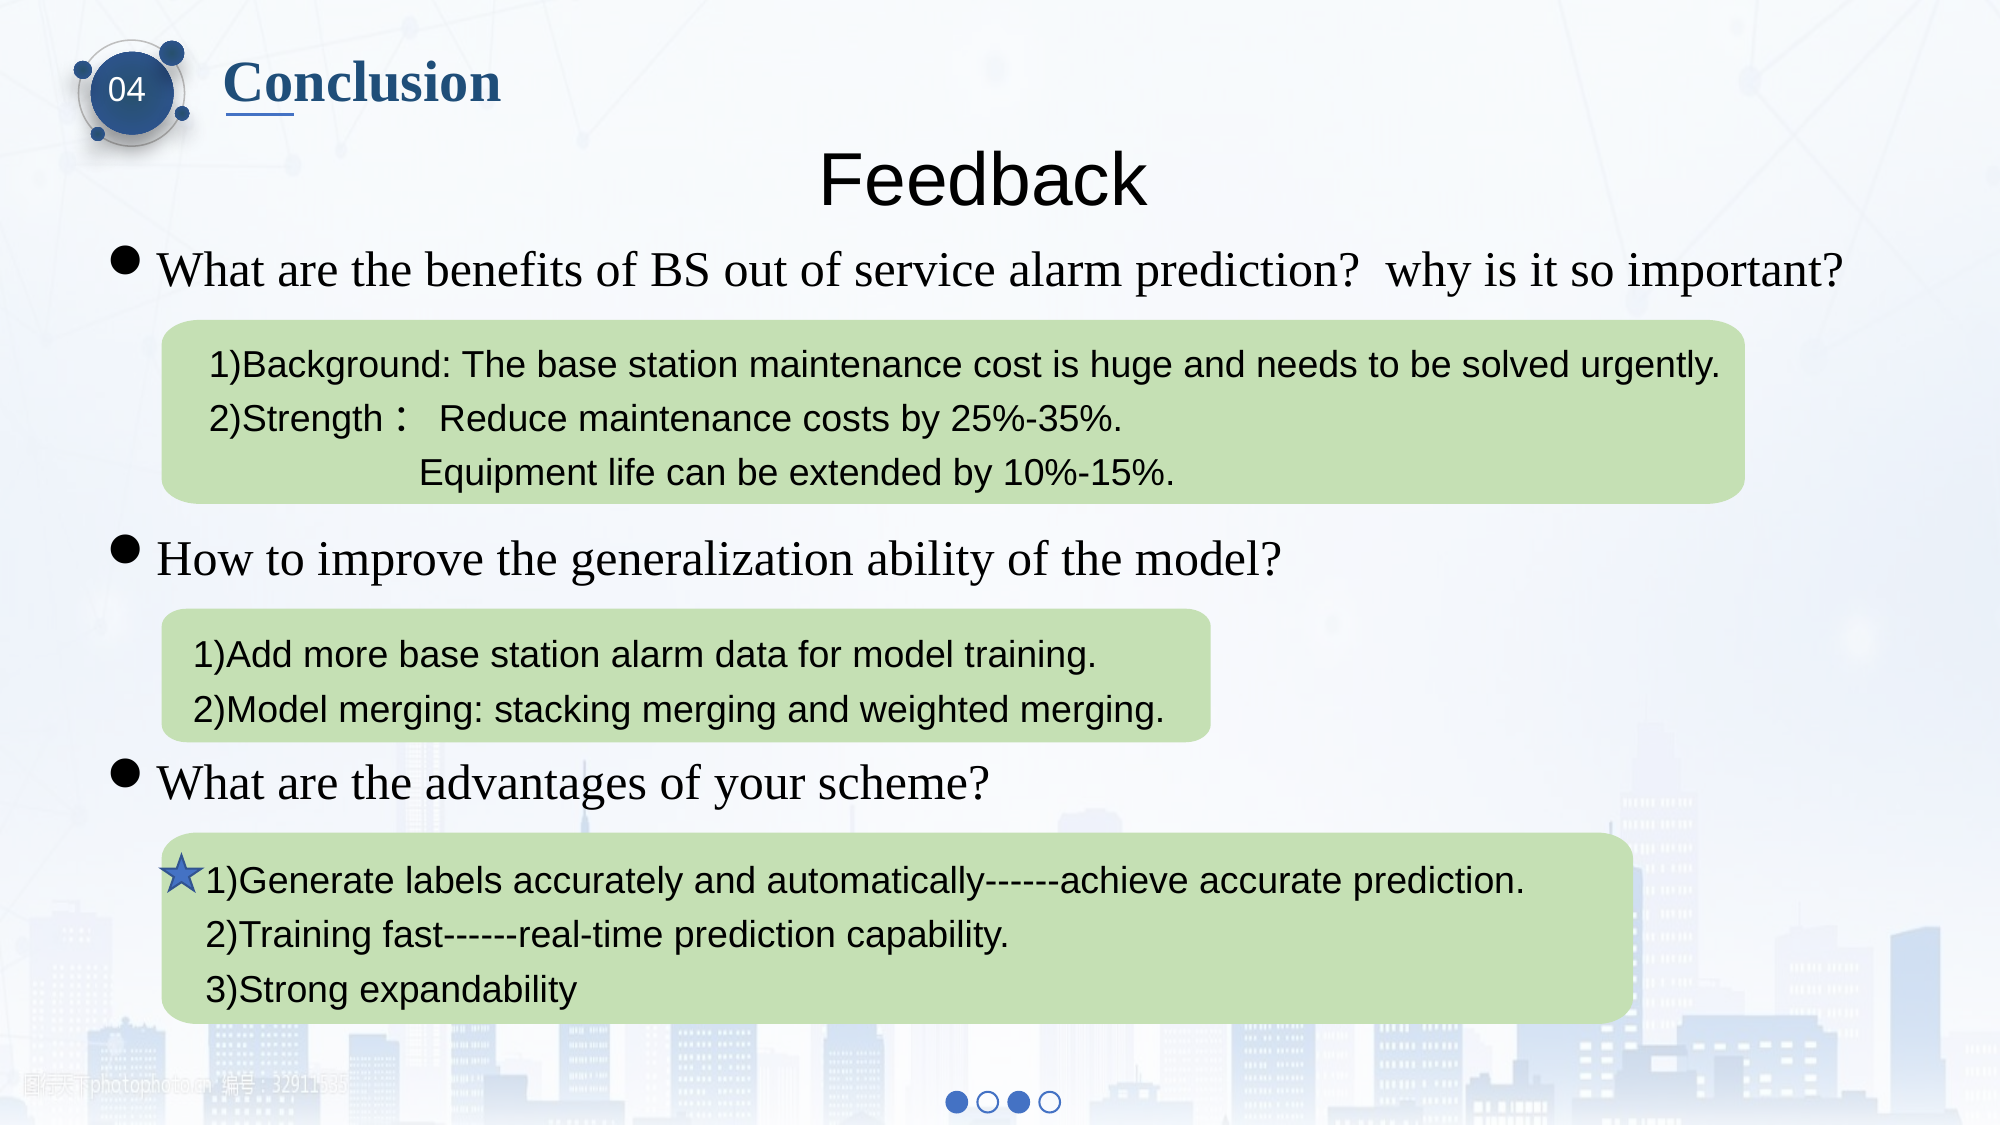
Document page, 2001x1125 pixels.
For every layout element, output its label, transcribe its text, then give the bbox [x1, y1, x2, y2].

text_box How to improve the generalization ability of the model? [91, 518, 1320, 594]
text_box 04 [92, 60, 161, 116]
text_box 1)Generate labels accurately and automatically------achieve accurate prediction. 2)Training fast------real-time prediction capability. 3)Strong expandability [161, 832, 1634, 1024]
text_box 1)Add more base station alarm data for model training. 2)Model merging: stacking merging and weighted merging. [161, 608, 1211, 742]
text_box 1)Background: The base station maintenance cost is huge and needs to be solved urgently. 2)Strength：Reduce maintenance costs by 25%-35%. Equipment life can be extended by 10%-15%. [161, 319, 1745, 504]
text_box What are the advantages of your scheme? [91, 742, 1320, 817]
text_box [158, 852, 205, 893]
text_box Conclusion [199, 42, 525, 113]
text_box What are the benefits of BS out of service alarm prediction? why is it so important? [91, 229, 1875, 305]
text_box Feedback [782, 123, 1184, 229]
